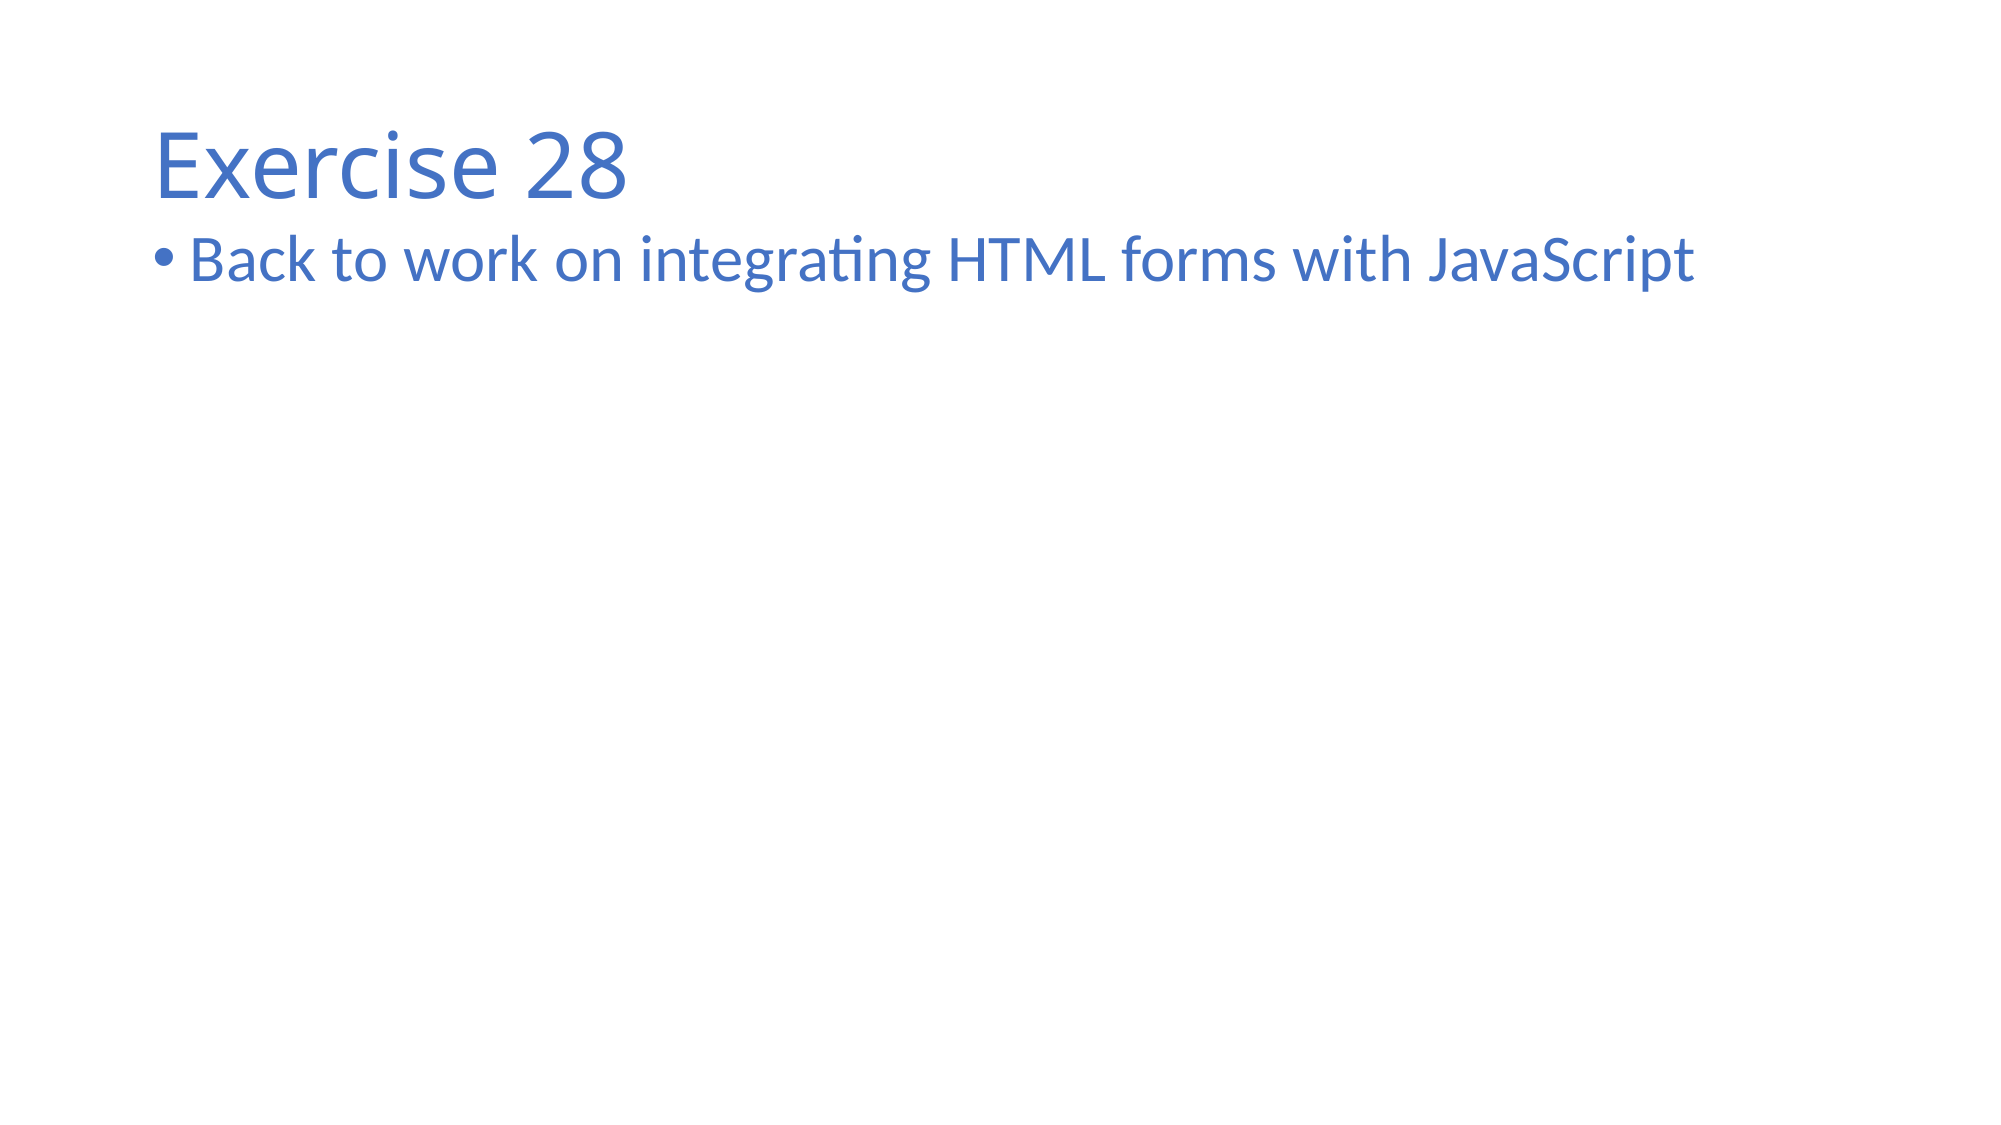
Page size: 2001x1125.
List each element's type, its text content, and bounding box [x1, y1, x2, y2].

title Exercise 28 [137, 59, 1863, 216]
list Back to work on integrating HTML forms with JavaScript [137, 216, 1973, 1099]
